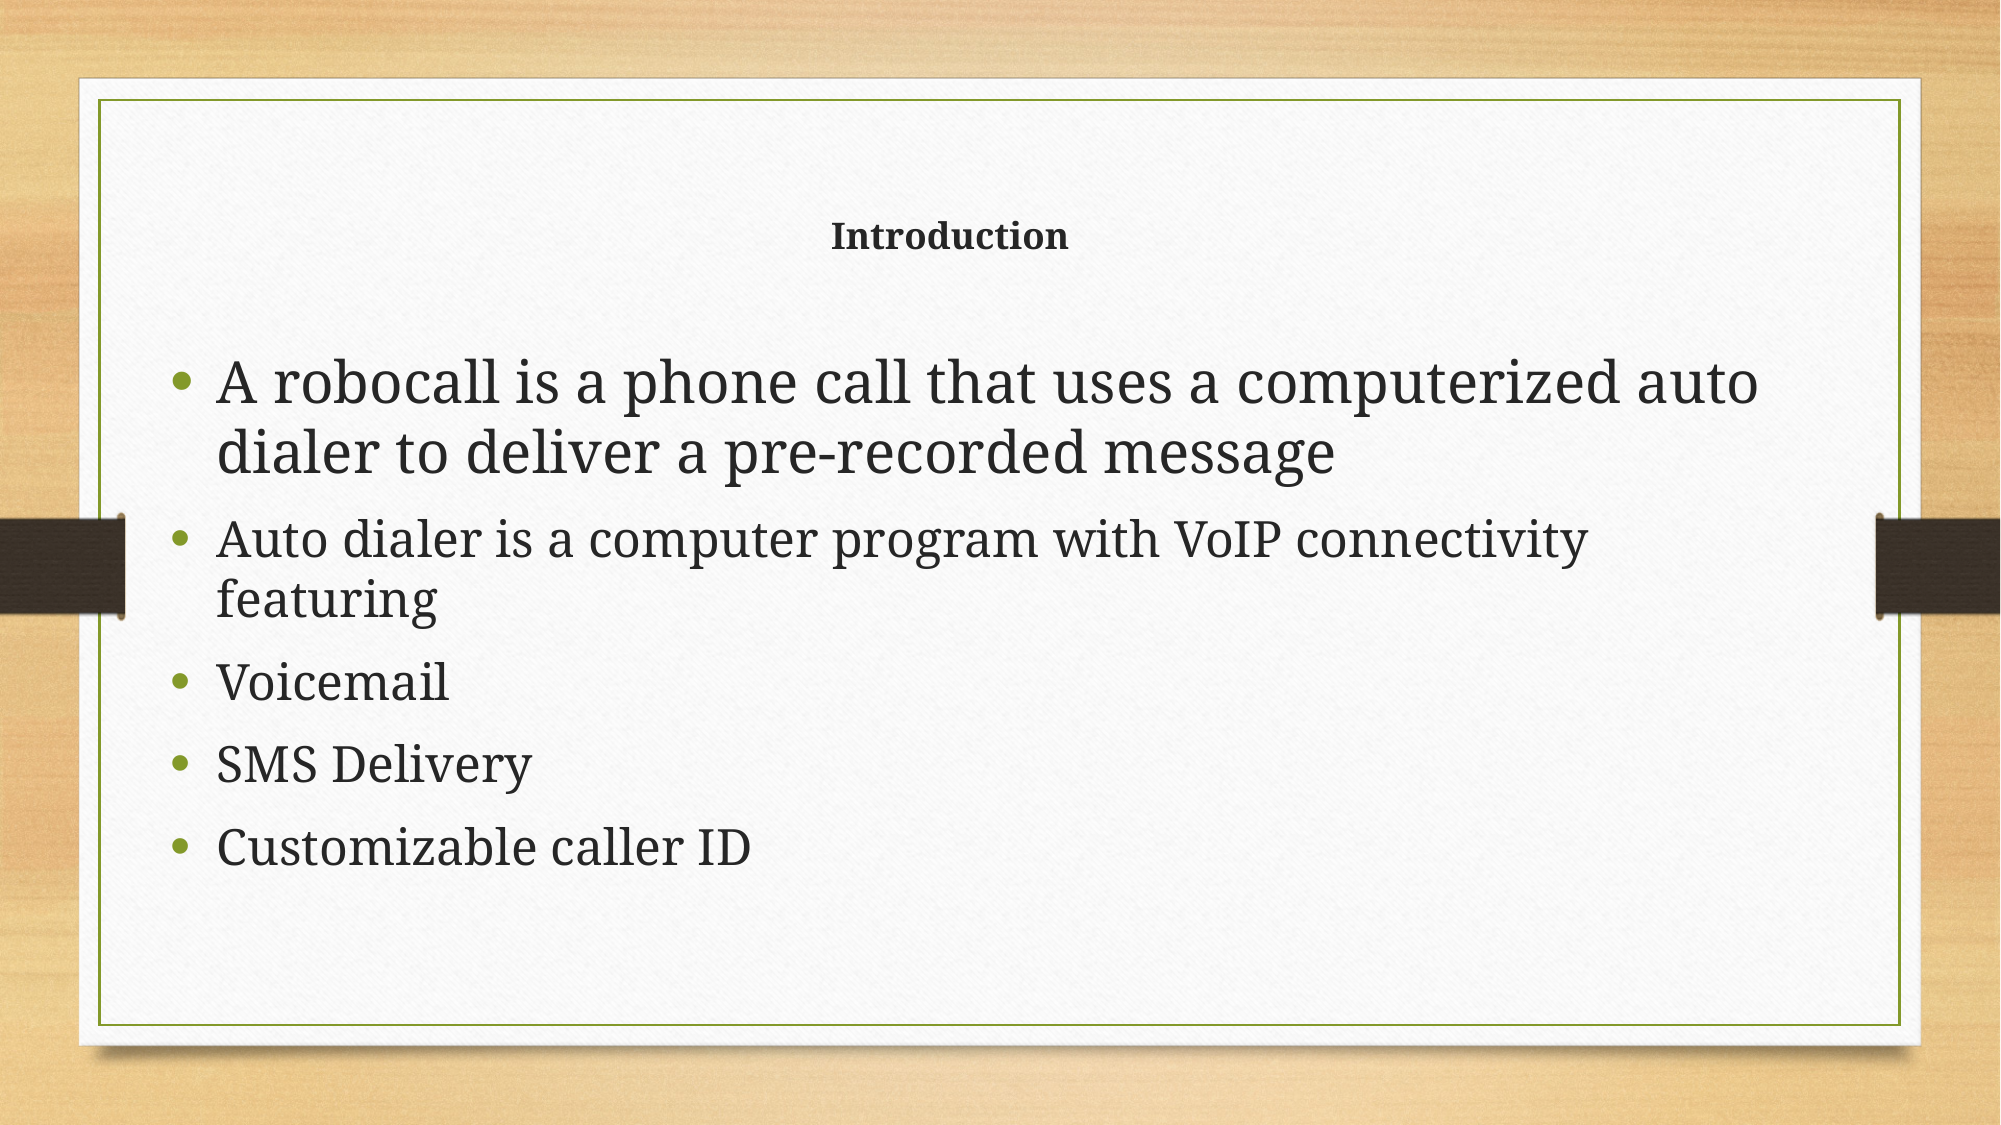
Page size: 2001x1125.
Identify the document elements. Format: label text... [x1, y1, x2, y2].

list A robocall is a phone call that uses a computerized auto dialer to deliver a pre-recorded message Auto dialer is a computer program with VoIP connectivity featuring Voicemail SMS Delivery Customizable caller ID [155, 338, 1839, 964]
picture [0, 0, 2001, 1125]
title Introduction [325, 161, 1575, 310]
